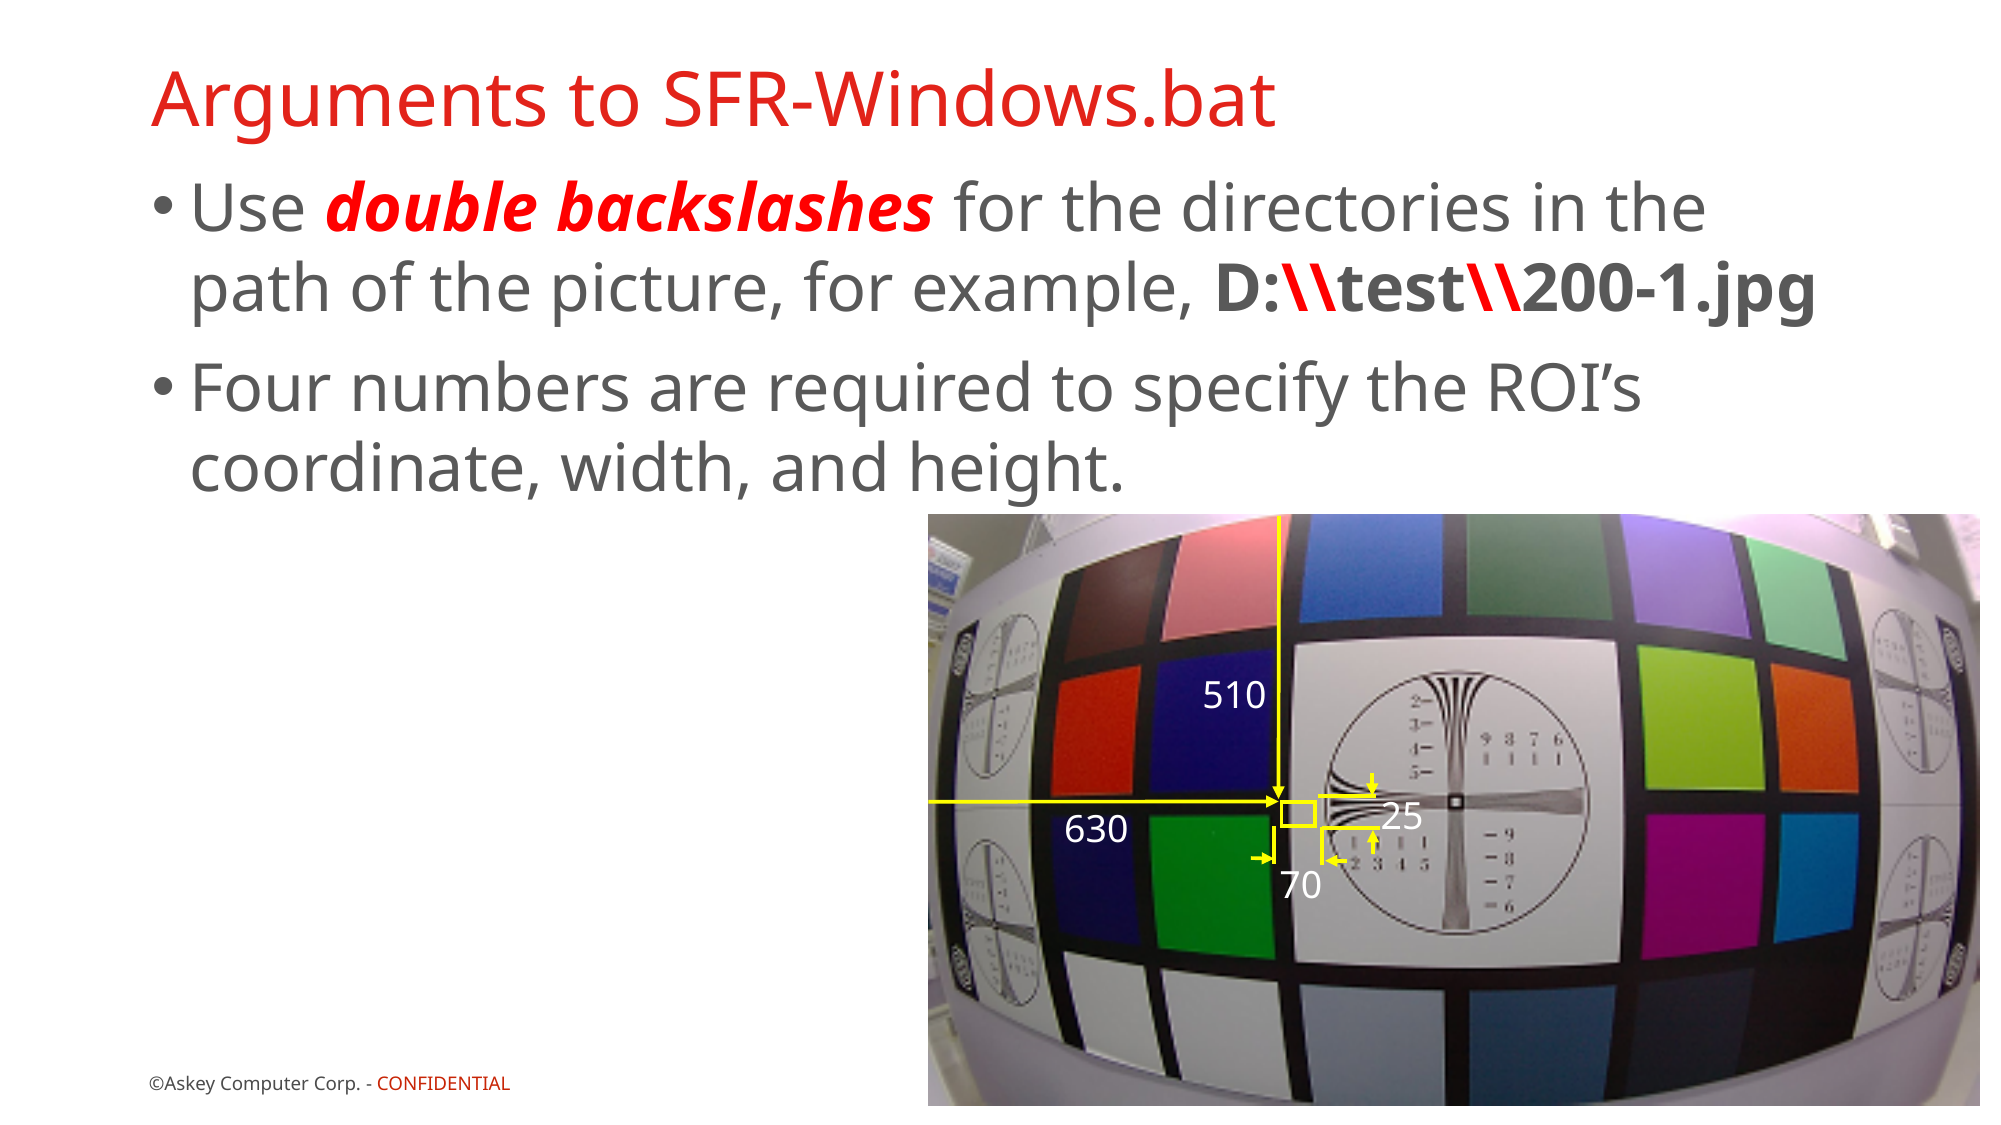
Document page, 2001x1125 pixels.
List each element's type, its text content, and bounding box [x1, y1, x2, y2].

list Use double backslashes for the directories in the path of the picture, for example, D:\\test\\200-1.jpg Four numbers are required to specify the ROI’s coordinate, width, and height. [151, 164, 1857, 932]
title Arguments to SFR-Windows.bat [151, 60, 1857, 164]
picture [928, 514, 1980, 1106]
